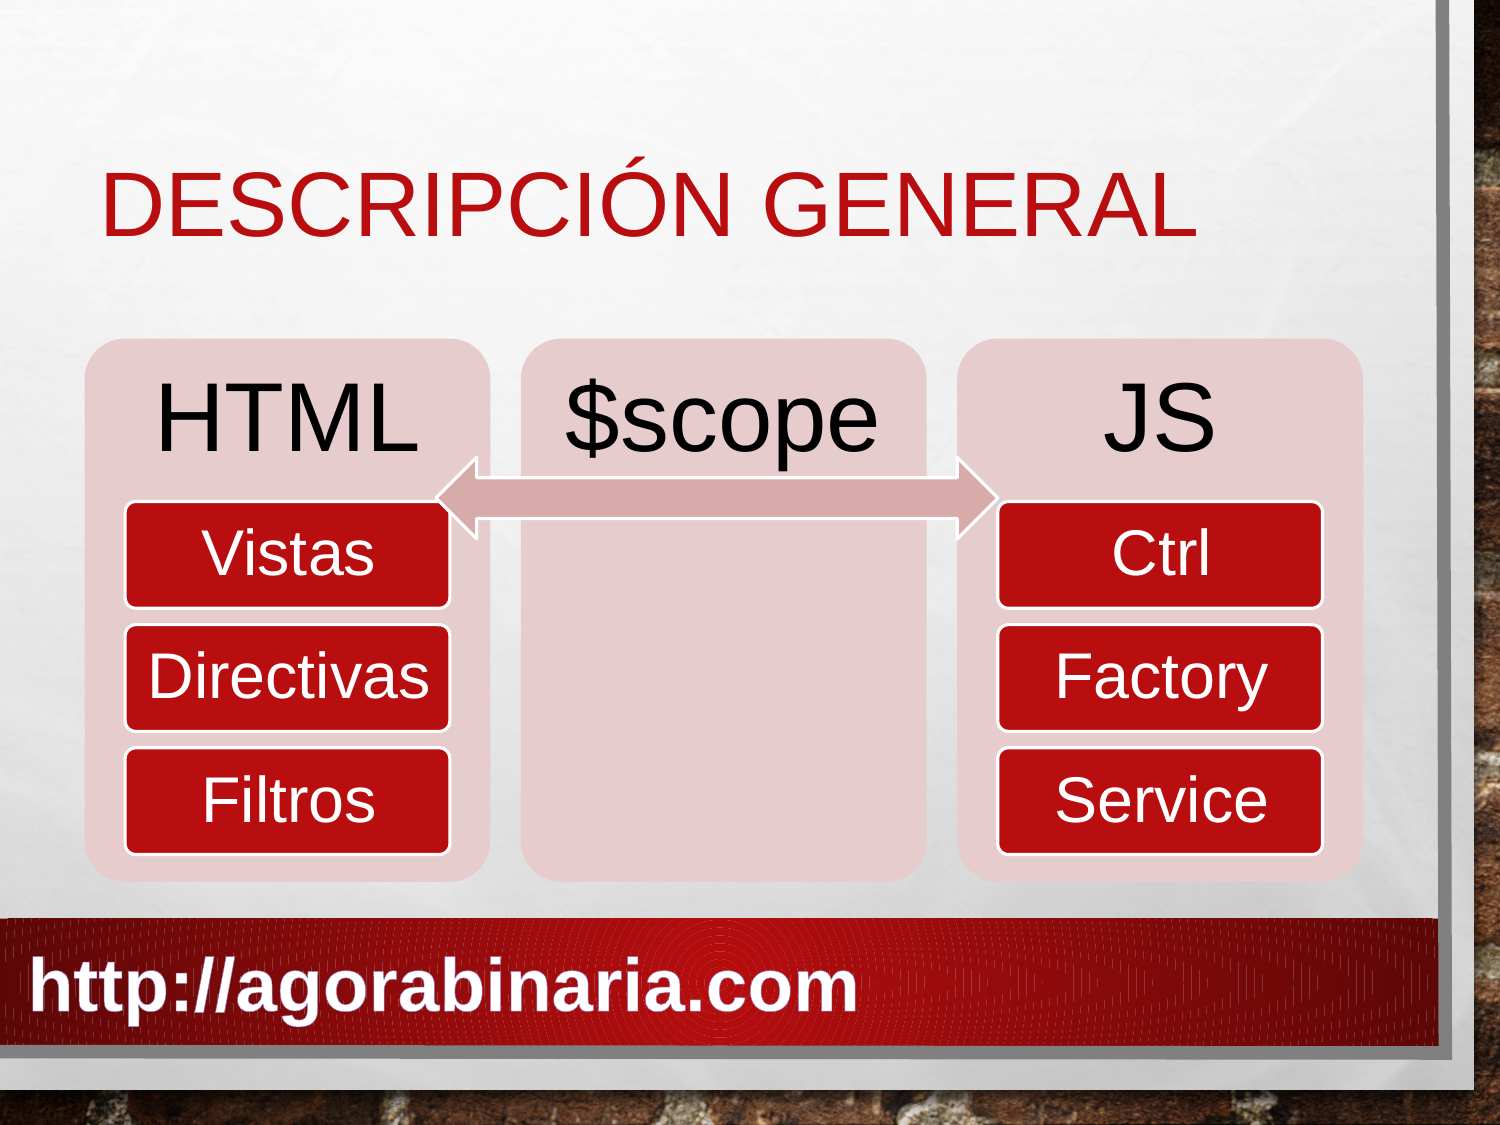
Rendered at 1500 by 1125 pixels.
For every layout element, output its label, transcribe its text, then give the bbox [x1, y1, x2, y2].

picture [0, 0, 1500, 1125]
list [84, 338, 1364, 883]
title Descripción general [84, 112, 1364, 302]
